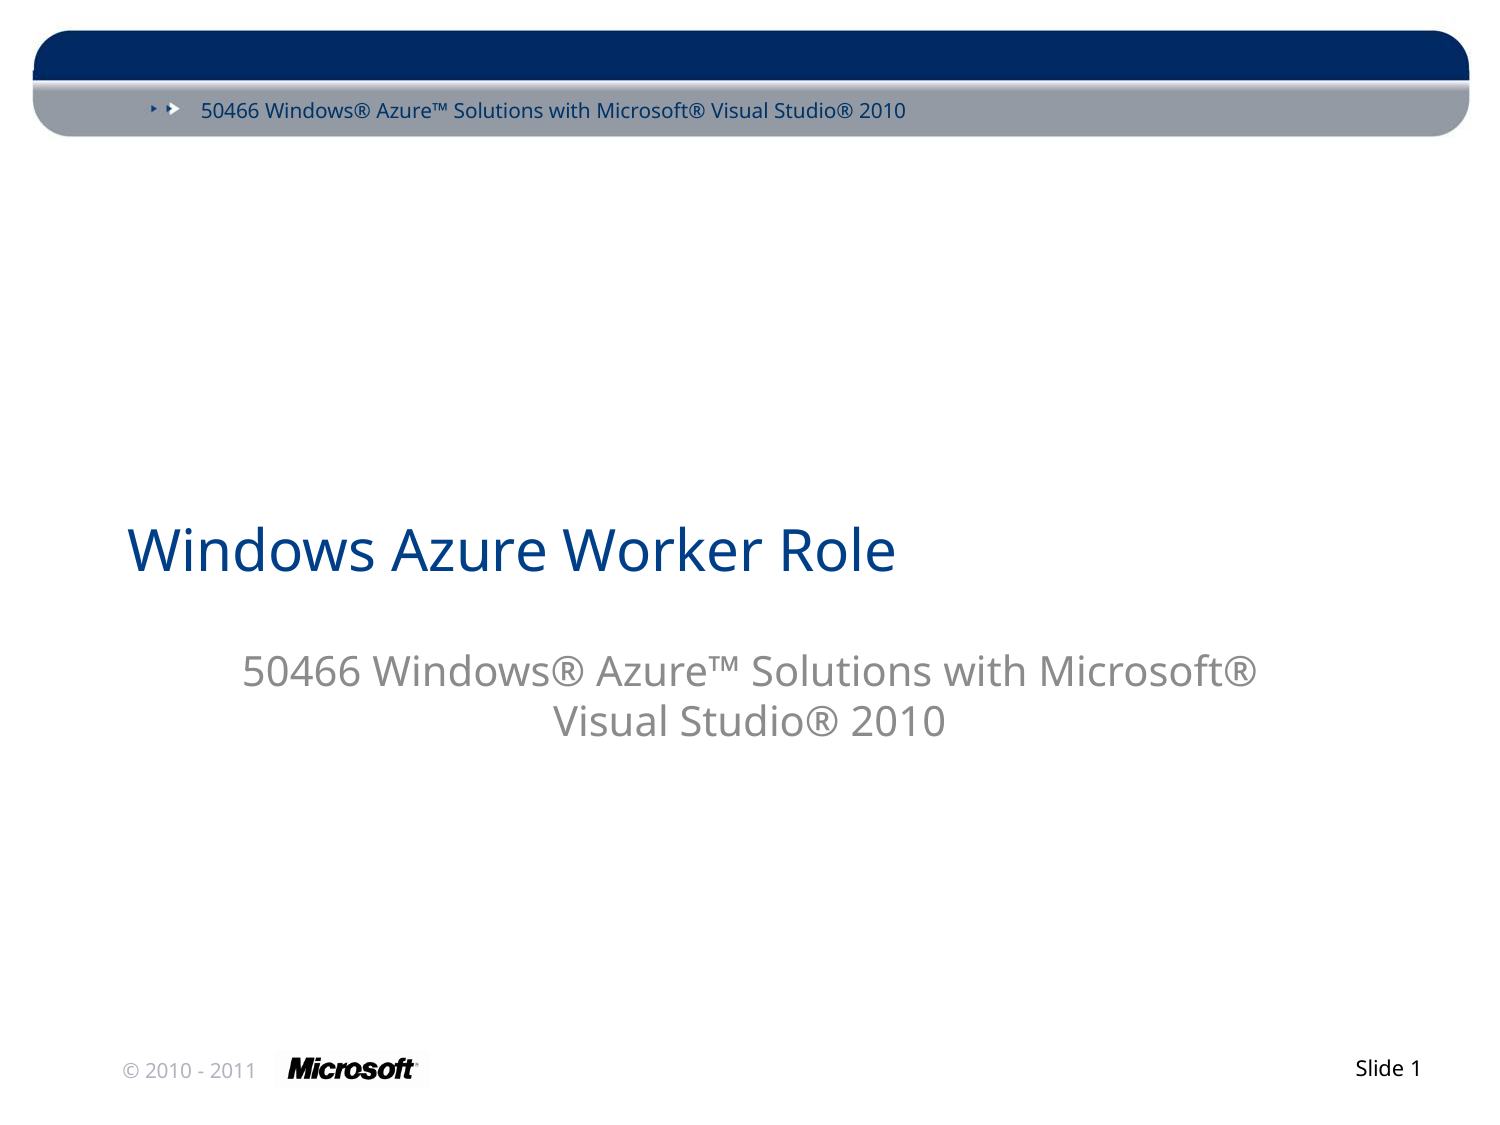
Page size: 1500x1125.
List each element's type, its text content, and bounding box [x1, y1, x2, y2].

title Windows Azure Worker Role [112, 349, 1388, 591]
picture [0, 1, 1500, 159]
picture [275, 1050, 429, 1088]
subtitle 50466 Windows® Azure™ Solutions with Microsoft® Visual Studio® 2010 [225, 637, 1275, 925]
